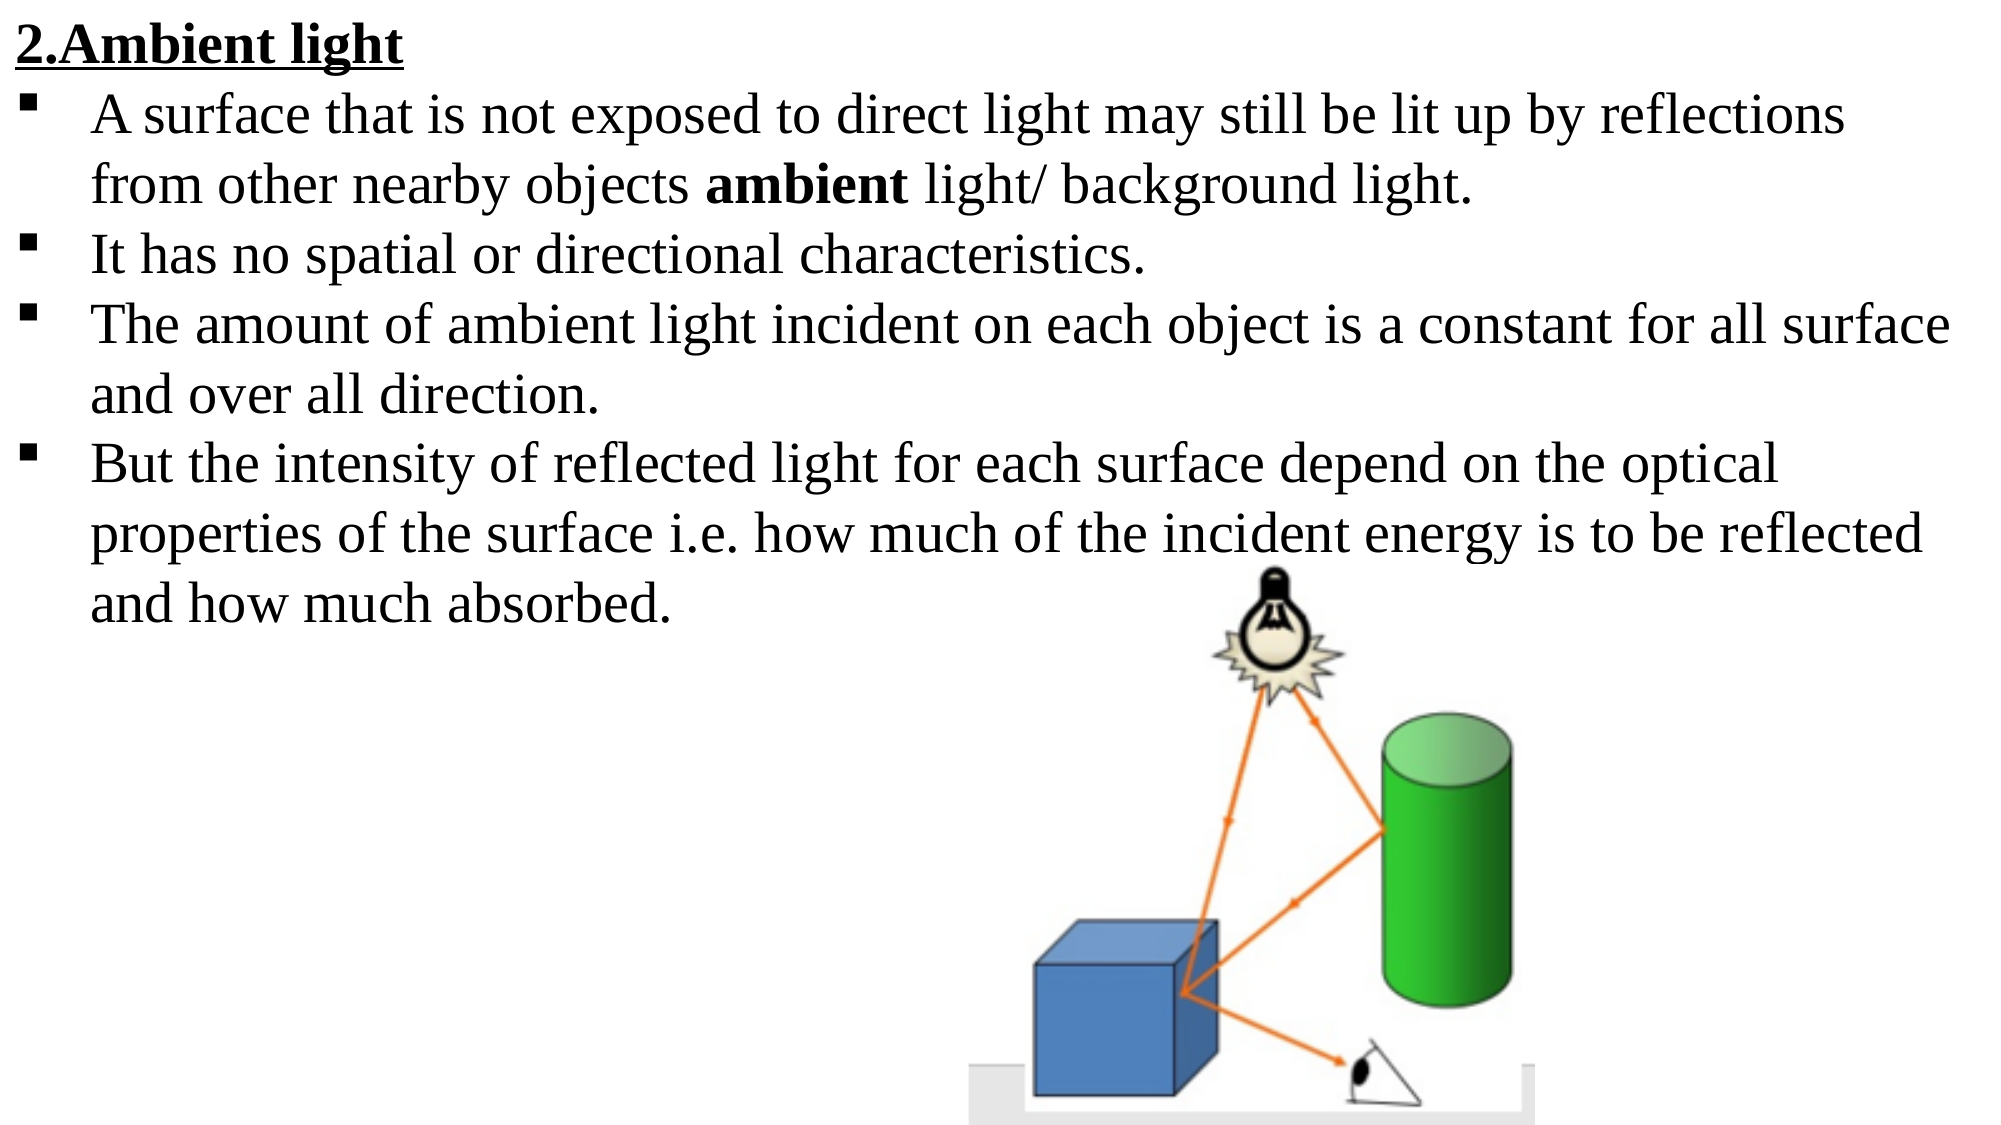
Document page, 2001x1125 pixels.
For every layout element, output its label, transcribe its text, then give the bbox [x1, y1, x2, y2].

text_box 2.Ambient light A surface that is not exposed to direct light may still be lit up by reflections from other nearby objects ambient light/ background light. It has no spatial or directional characteristics. The amount of ambient light incident on each object is a constant for all surface and over all direction. But the intensity of reflected light for each surface depend on the optical properties of the surface i.e. how much of the incident energy is to be reflected and how much absorbed. [0, 0, 2000, 642]
picture [968, 564, 1535, 1125]
